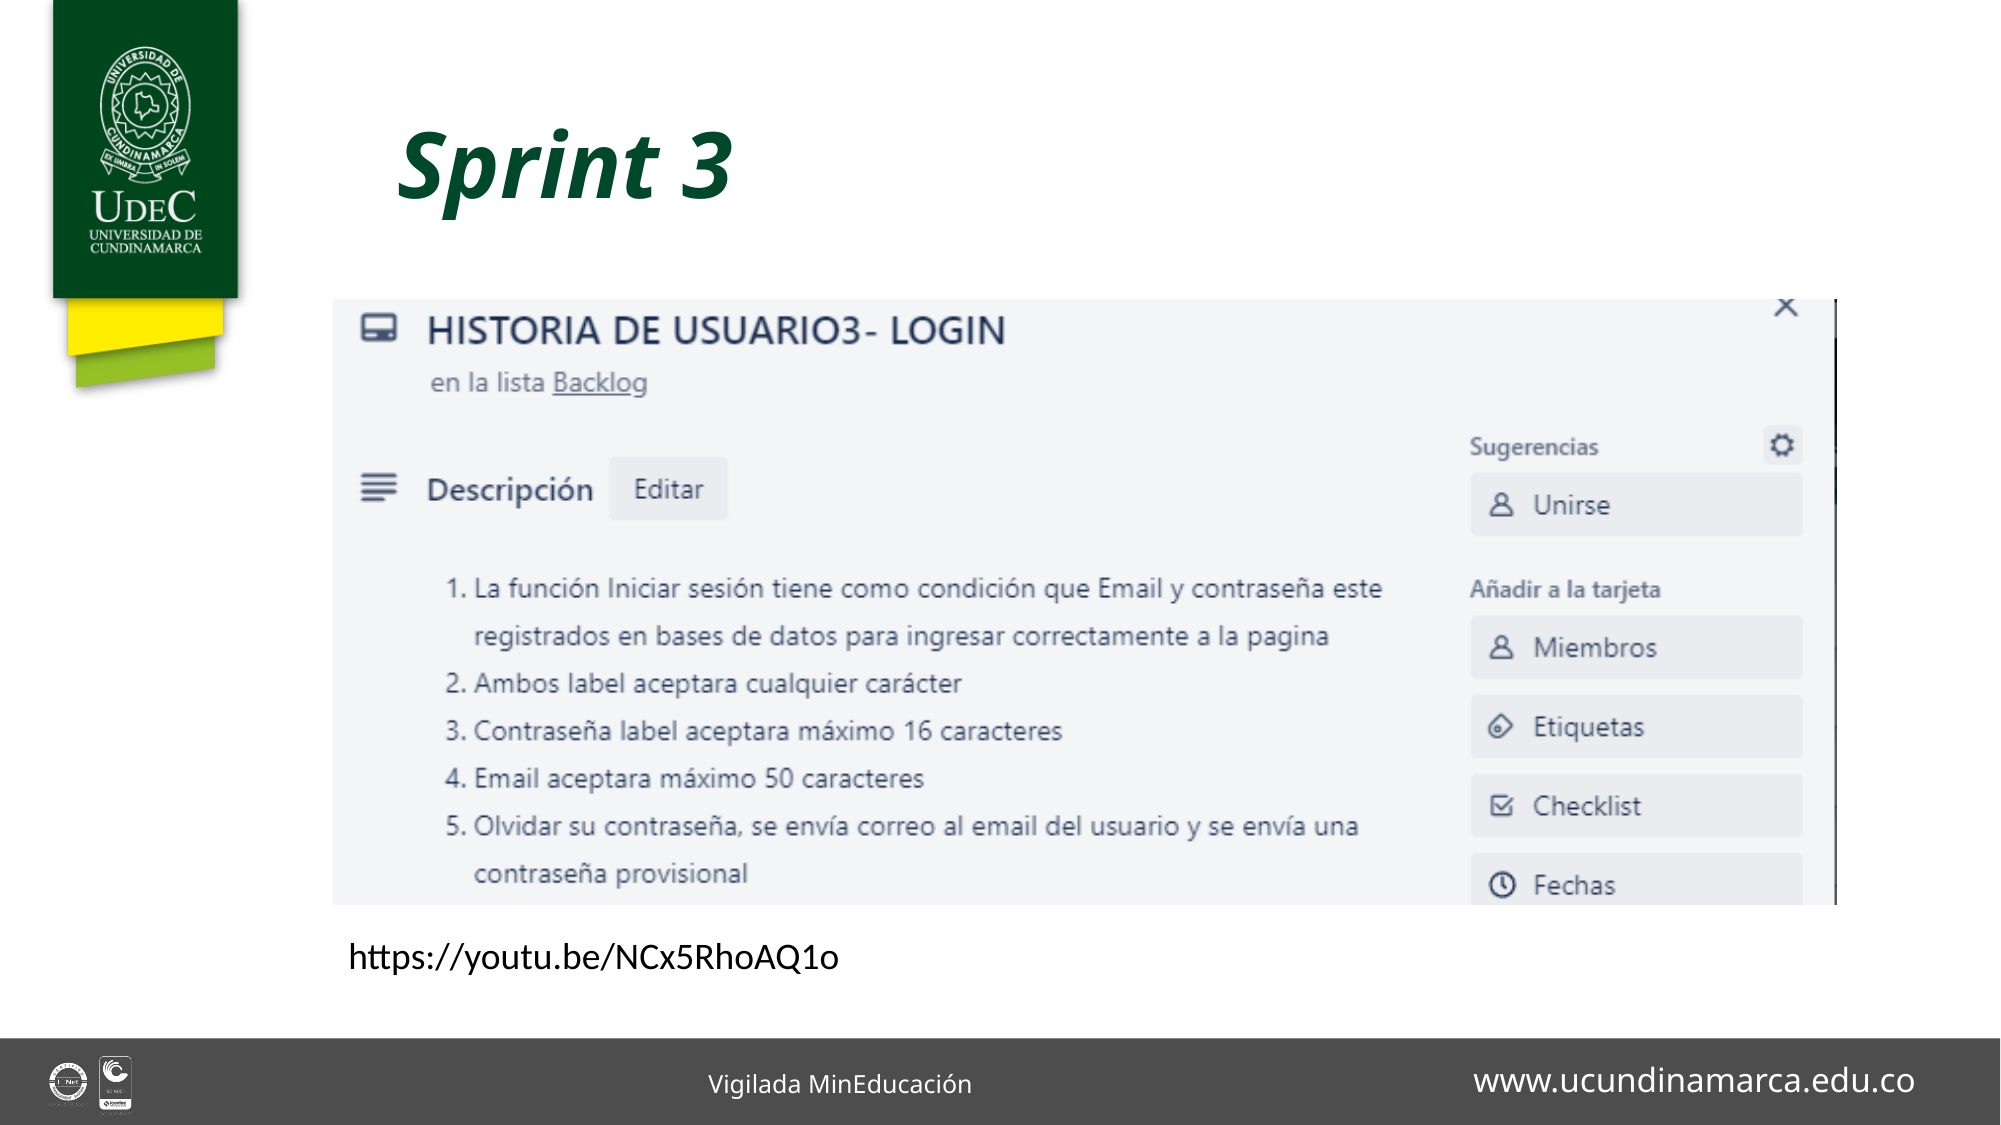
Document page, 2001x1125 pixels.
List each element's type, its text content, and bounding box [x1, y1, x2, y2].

title Sprint 3 [382, 59, 1863, 278]
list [333, 299, 1837, 905]
picture [0, 0, 2001, 1125]
text_box https://youtu.be/NCx5RhoAQ1o [333, 925, 1334, 985]
